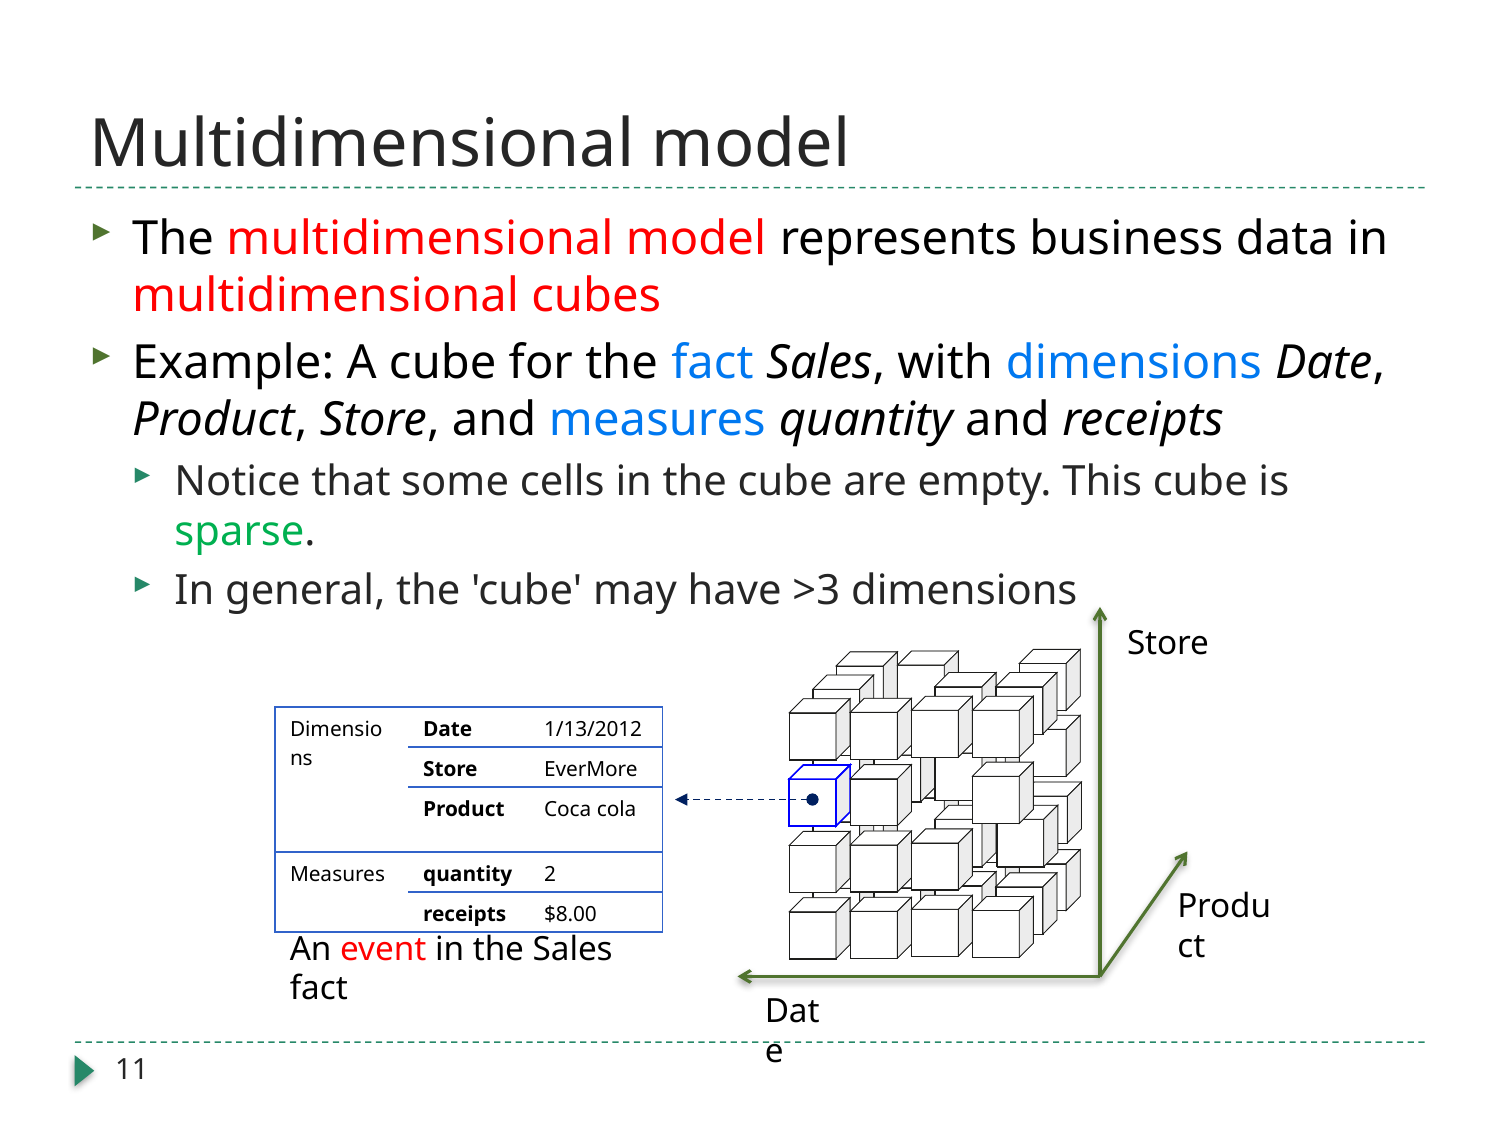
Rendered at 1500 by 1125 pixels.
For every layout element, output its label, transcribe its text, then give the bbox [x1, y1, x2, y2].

text_box Date [750, 990, 850, 1077]
table_header Date [408, 708, 529, 746]
table_cell $8.00 [529, 893, 662, 919]
list The multidimensional model represents business data in multidimensional cubes Example: A cube for the fact Sales, with dimensions Date, Product, Store, and measures quantity and receipts Notice that some cells in the cube are empty. This cube is sparse. In general, the 'cube' may have >3 dimensions [75, 200, 1425, 625]
table_cell quantity [408, 853, 529, 891]
table_cell Coca cola [529, 788, 662, 851]
table_cell Product [408, 788, 529, 851]
table_cell 2 [529, 853, 662, 891]
title Multidimensional model [75, 24, 1425, 188]
table_header Dimensions [276, 708, 408, 851]
picture [787, 648, 1083, 960]
table_cell receipts [408, 893, 529, 919]
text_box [1099, 851, 1188, 977]
table_cell Store [408, 748, 529, 786]
table_header 1/13/2012 [529, 708, 662, 746]
table_cell Measures [276, 853, 408, 919]
text_box Store [1112, 613, 1250, 669]
table_cell EverMore [529, 748, 662, 786]
text_box Product [1193, 876, 1300, 971]
slide_number 11 [100, 1042, 426, 1103]
text_box An event in the Sales fact [274, 919, 663, 1014]
